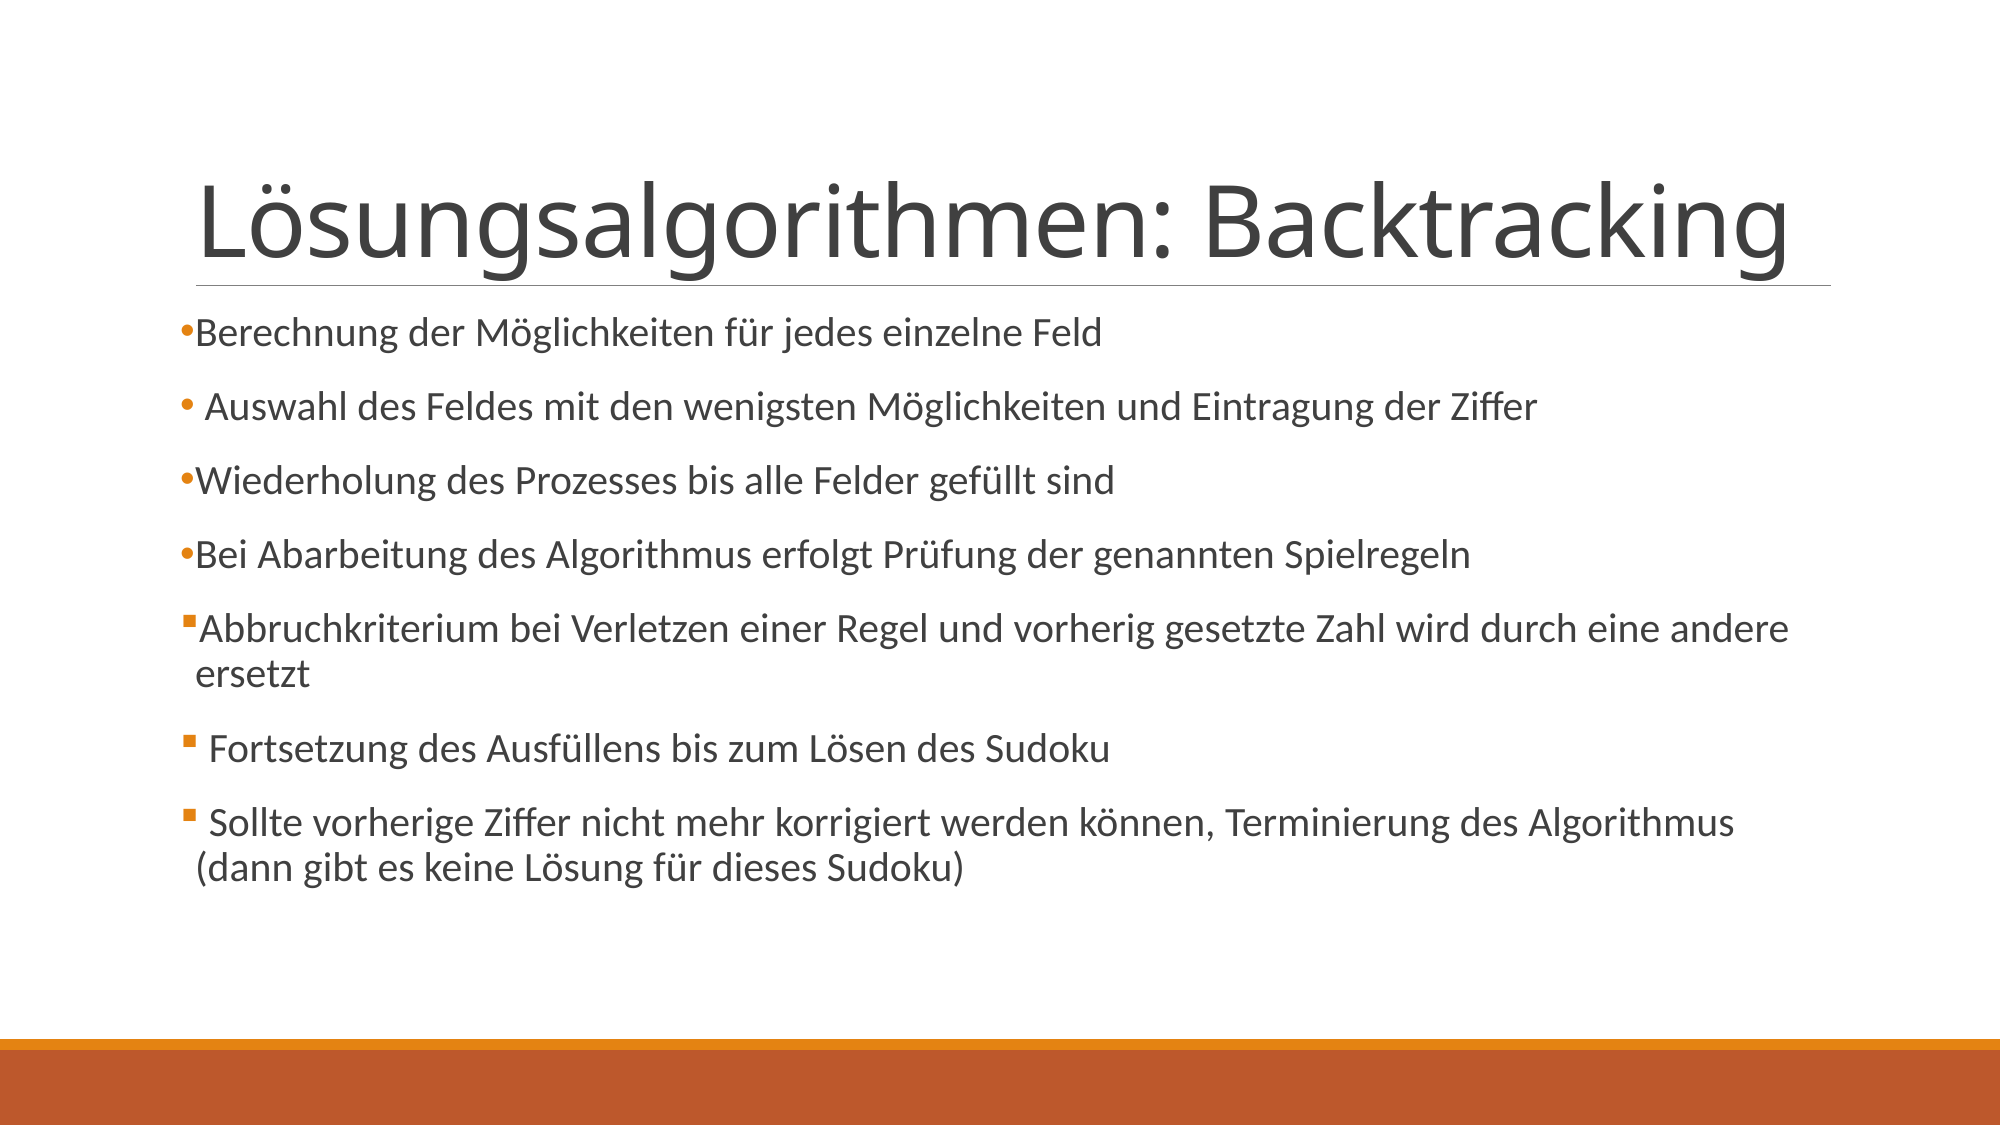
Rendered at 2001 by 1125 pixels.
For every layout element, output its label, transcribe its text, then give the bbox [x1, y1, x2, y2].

list Berechnung der Möglichkeiten für jedes einzelne Feld Auswahl des Feldes mit den wenigsten Möglichkeiten und Eintragung der Ziffer Wiederholung des Prozesses bis alle Felder gefüllt sind Bei Abarbeitung des Algorithmus erfolgt Prüfung der genannten Spielregeln Abbruchkriterium bei Verletzen einer Regel und vorherig gesetzte Zahl wird durch eine andere ersetzt Fortsetzung des Ausfüllens bis zum Lösen des Sudoku Sollte vorherige Ziffer nicht mehr korrigiert werden können, Terminierung des Algorithmus (dann gibt es keine Lösung für dieses Sudoku) [180, 302, 1830, 963]
title Lösungsalgorithmen: Backtracking [180, 47, 1830, 285]
